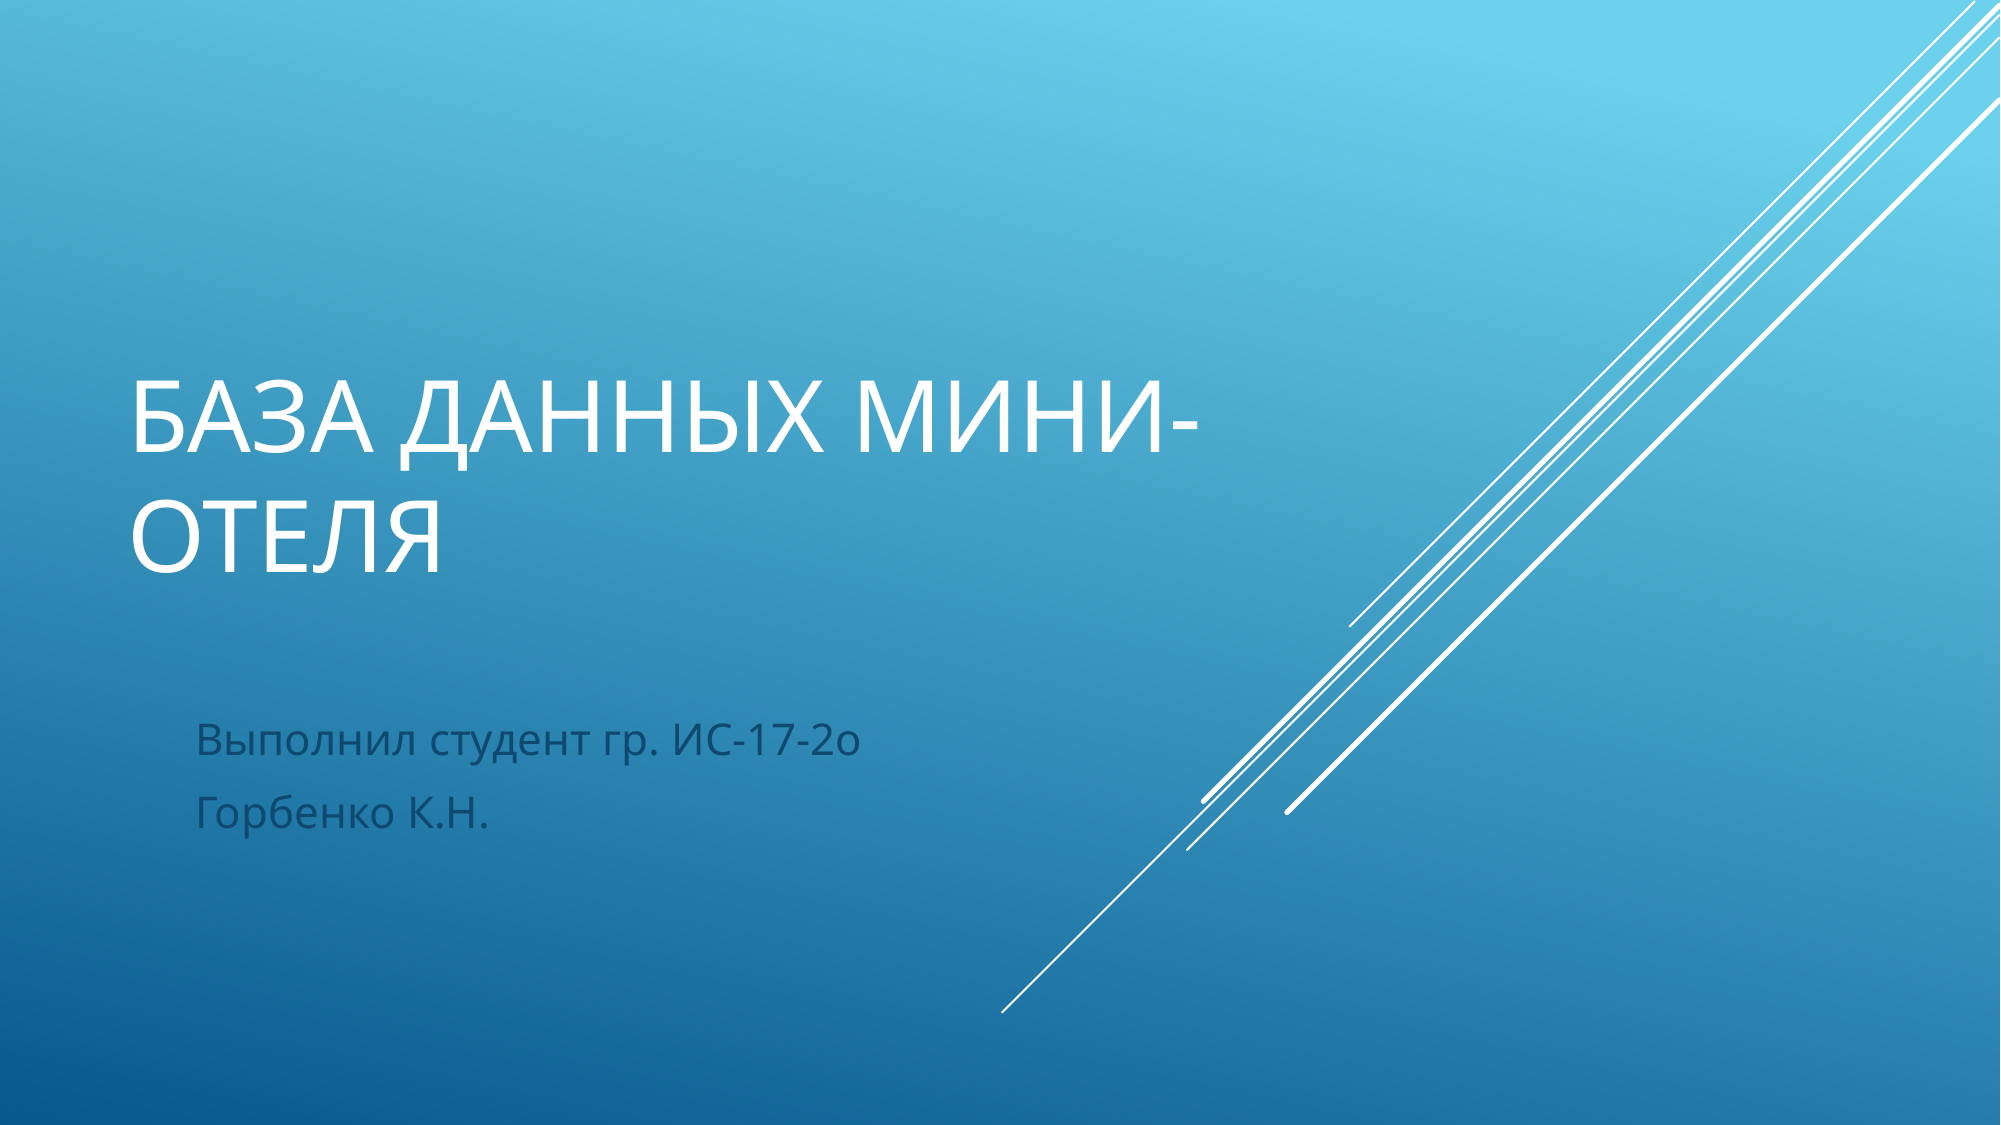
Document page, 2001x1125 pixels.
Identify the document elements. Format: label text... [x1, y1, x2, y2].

title База данных мини-отеля [112, 112, 1425, 600]
subtitle Выполнил студент гр. ИС-17-2о Горбенко К.Н. [179, 703, 1358, 976]
